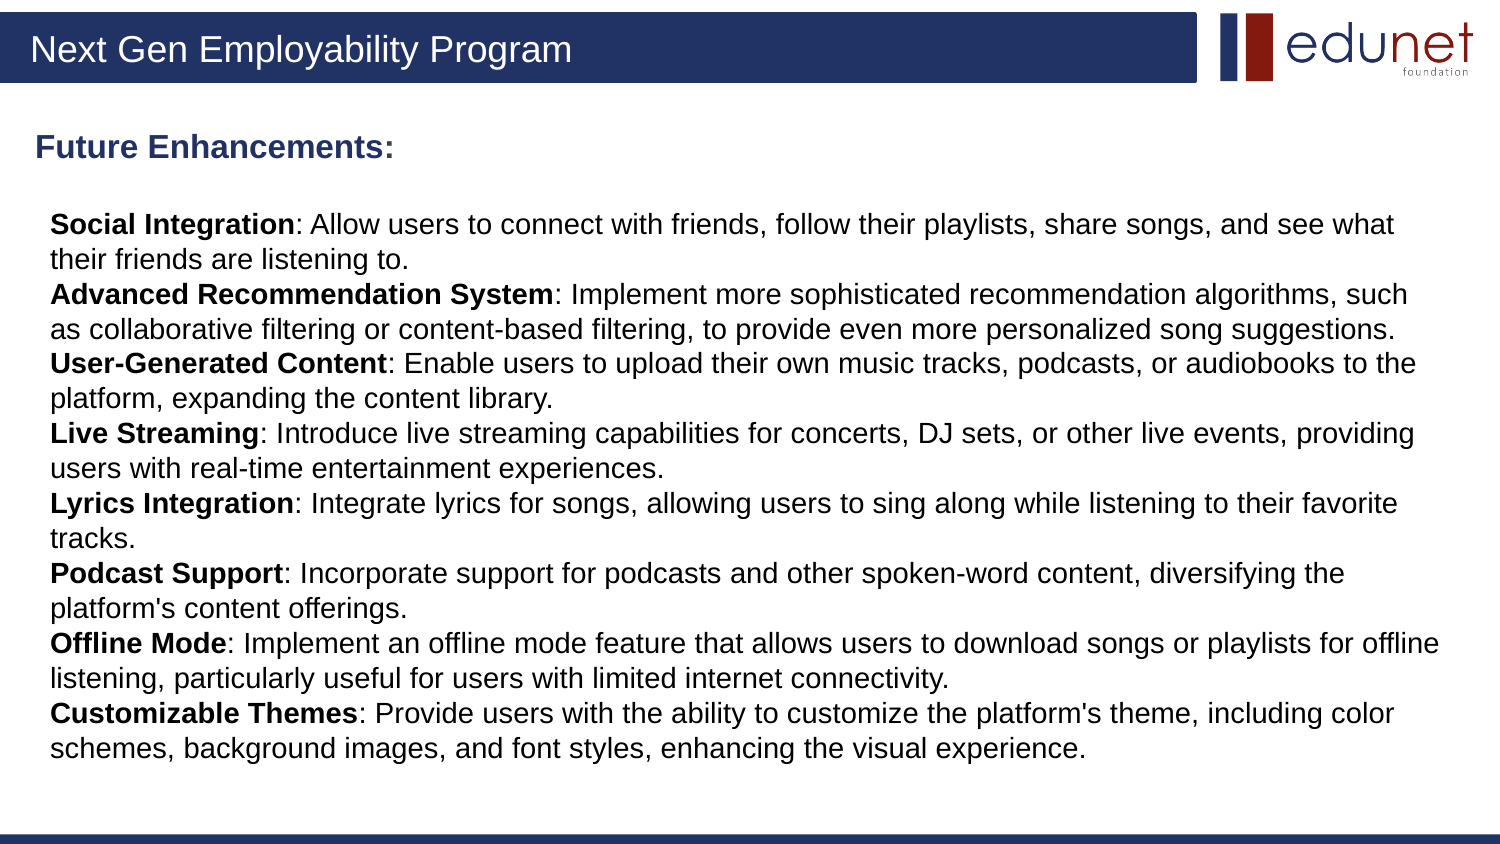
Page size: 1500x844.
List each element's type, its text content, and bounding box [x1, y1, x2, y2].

title Future Enhancements: [35, 118, 1417, 197]
text_box Social Integration: Allow users to connect with friends, follow their playlists, share songs, and see what their friends are listening to. Advanced Recommendation System: Implement more sophisticated recommendation algorithms, such as collaborative filtering or content-based filtering, to provide even more personalized song suggestions. User-Generated Content: Enable users to upload their own music tracks, podcasts, or audiobooks to the platform, expanding the content library. Live Streaming: Introduce live streaming capabilities for concerts, DJ sets, or other live events, providing users with real-time entertainment experiences. Lyrics Integration: Integrate lyrics for songs, allowing users to sing along while listening to their favorite tracks. Podcast Support: Incorporate support for podcasts and other spoken-word content, diversifying the platform's content offerings. Offline Mode: Implement an offline mode feature that allows users to download songs or playlists for offline listening, particularly useful for users with limited internet connectivity. Customizable Themes: Provide users with the ability to customize the platform's theme, including color schemes, background images, and font styles, enhancing the visual experience. [35, 197, 1462, 842]
picture [1279, 14, 1482, 83]
